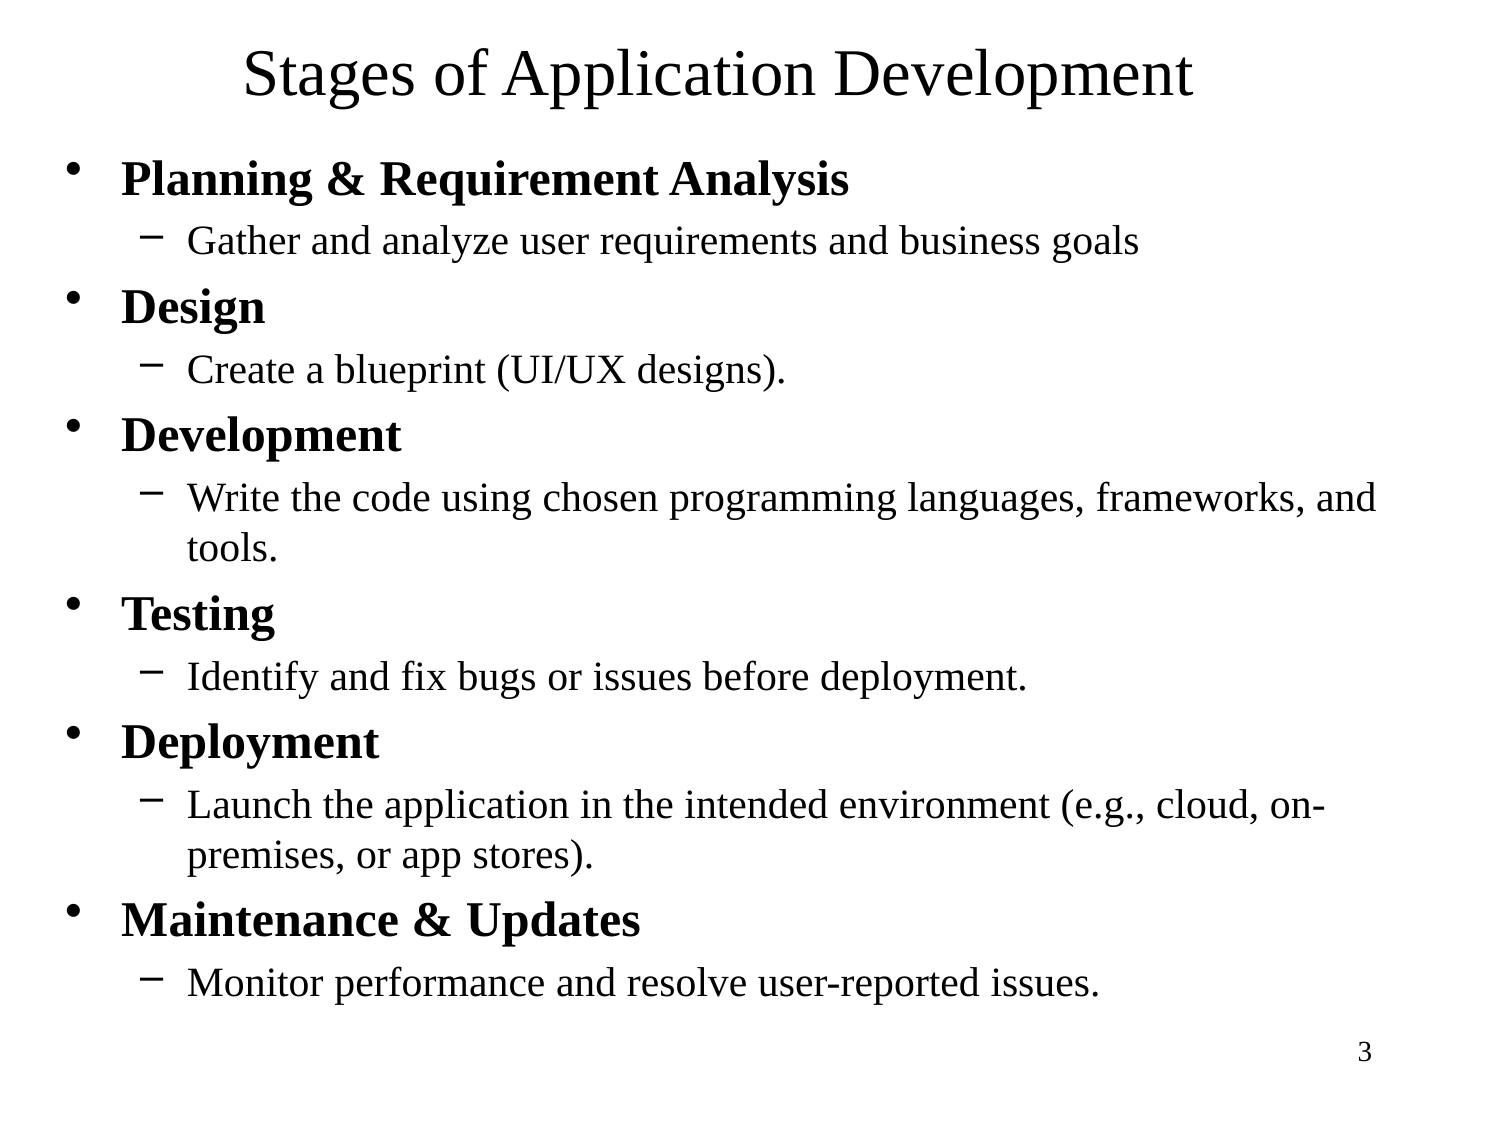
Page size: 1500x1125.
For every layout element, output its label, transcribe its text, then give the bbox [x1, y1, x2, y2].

title Stages of Application Development [49, 24, 1388, 113]
slide_number 3 [1074, 1024, 1388, 1101]
list Planning & Requirement Analysis Gather and analyze user requirements and business goals Design Create a blueprint (UI/UX designs). Development Write the code using chosen programming languages, frameworks, and tools. Testing Identify and fix bugs or issues before deployment. Deployment Launch the application in the intended environment (e.g., cloud, on-premises, or app stores). Maintenance & Updates Monitor performance and resolve user-reported issues. [49, 137, 1451, 1051]
